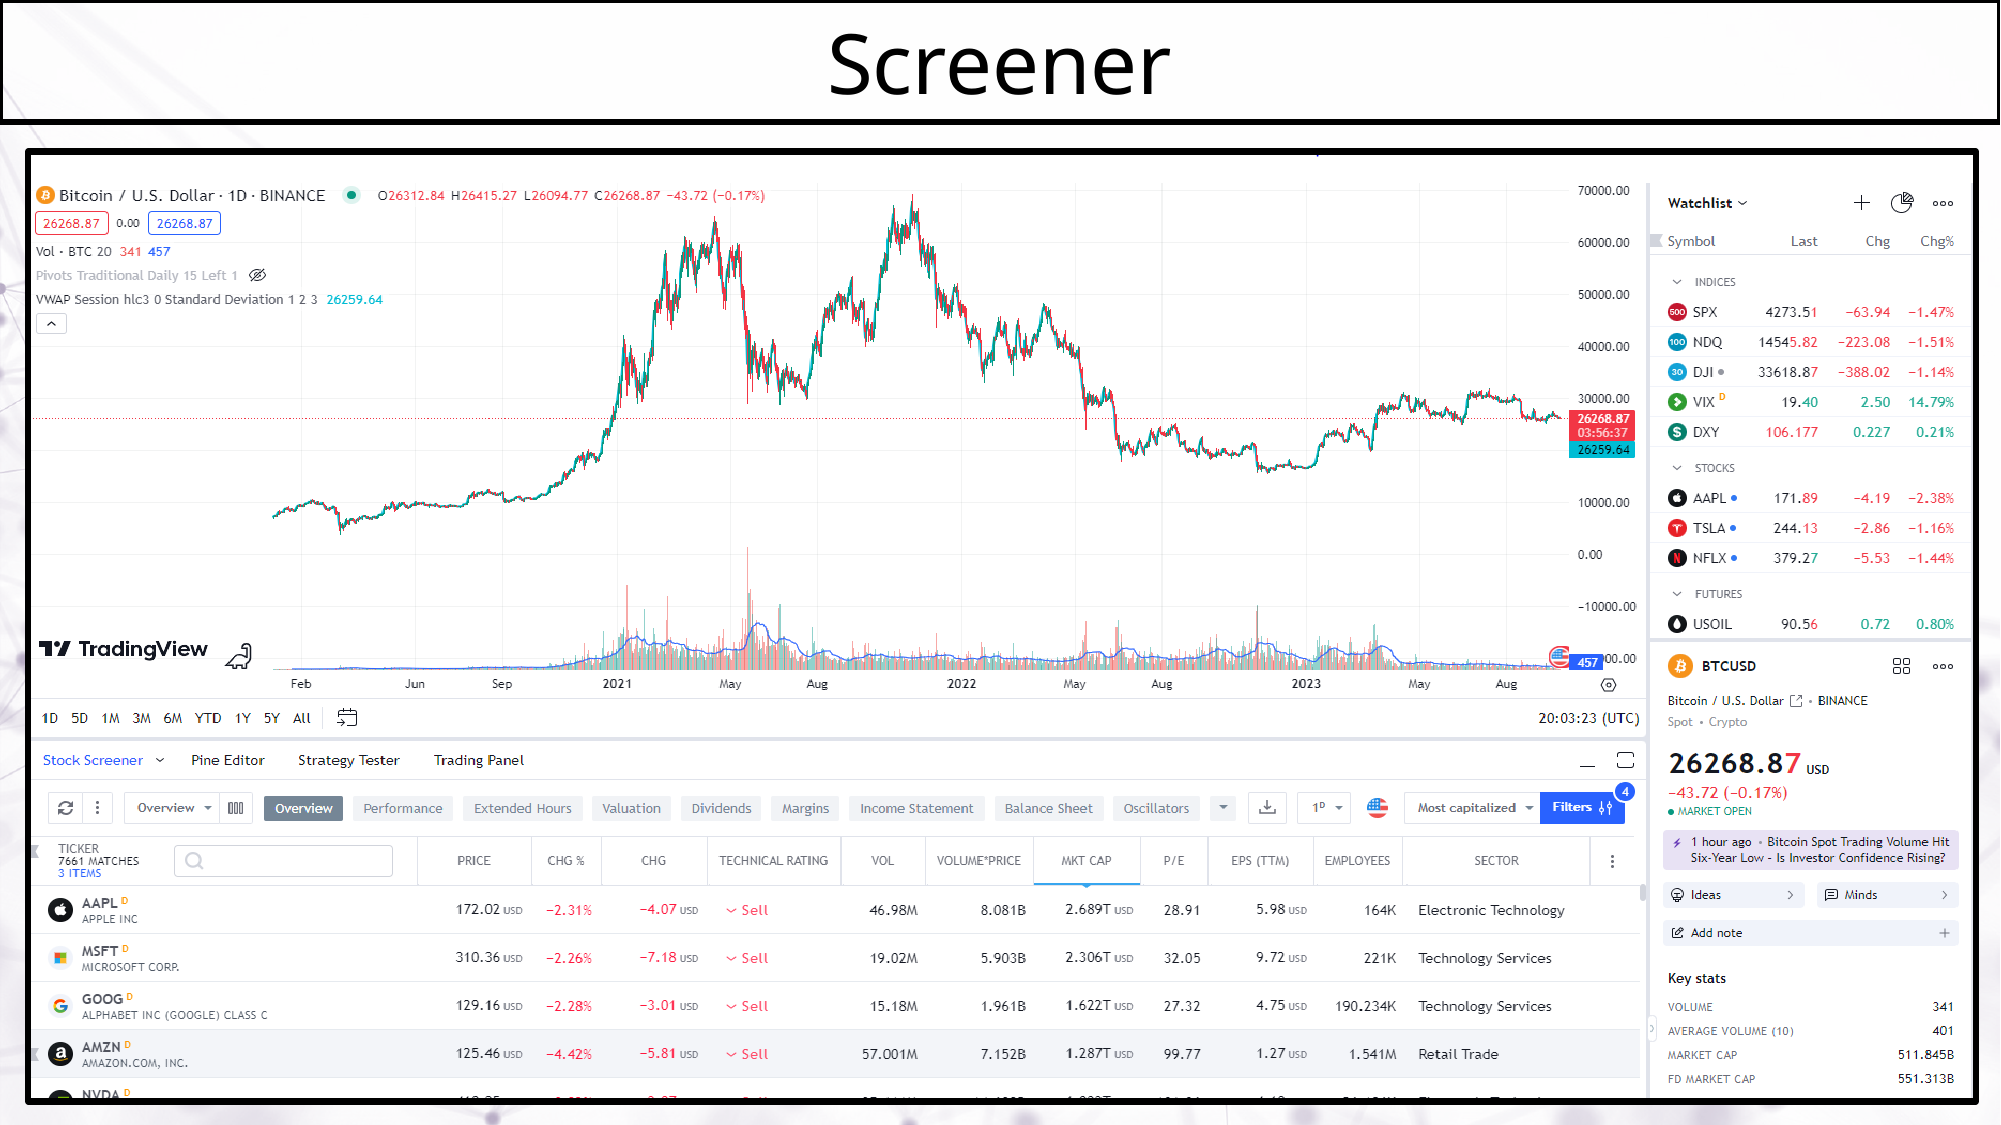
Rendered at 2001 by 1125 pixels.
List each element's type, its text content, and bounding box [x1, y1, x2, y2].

picture [31, 154, 1973, 1099]
title Screener [0, 0, 2000, 123]
